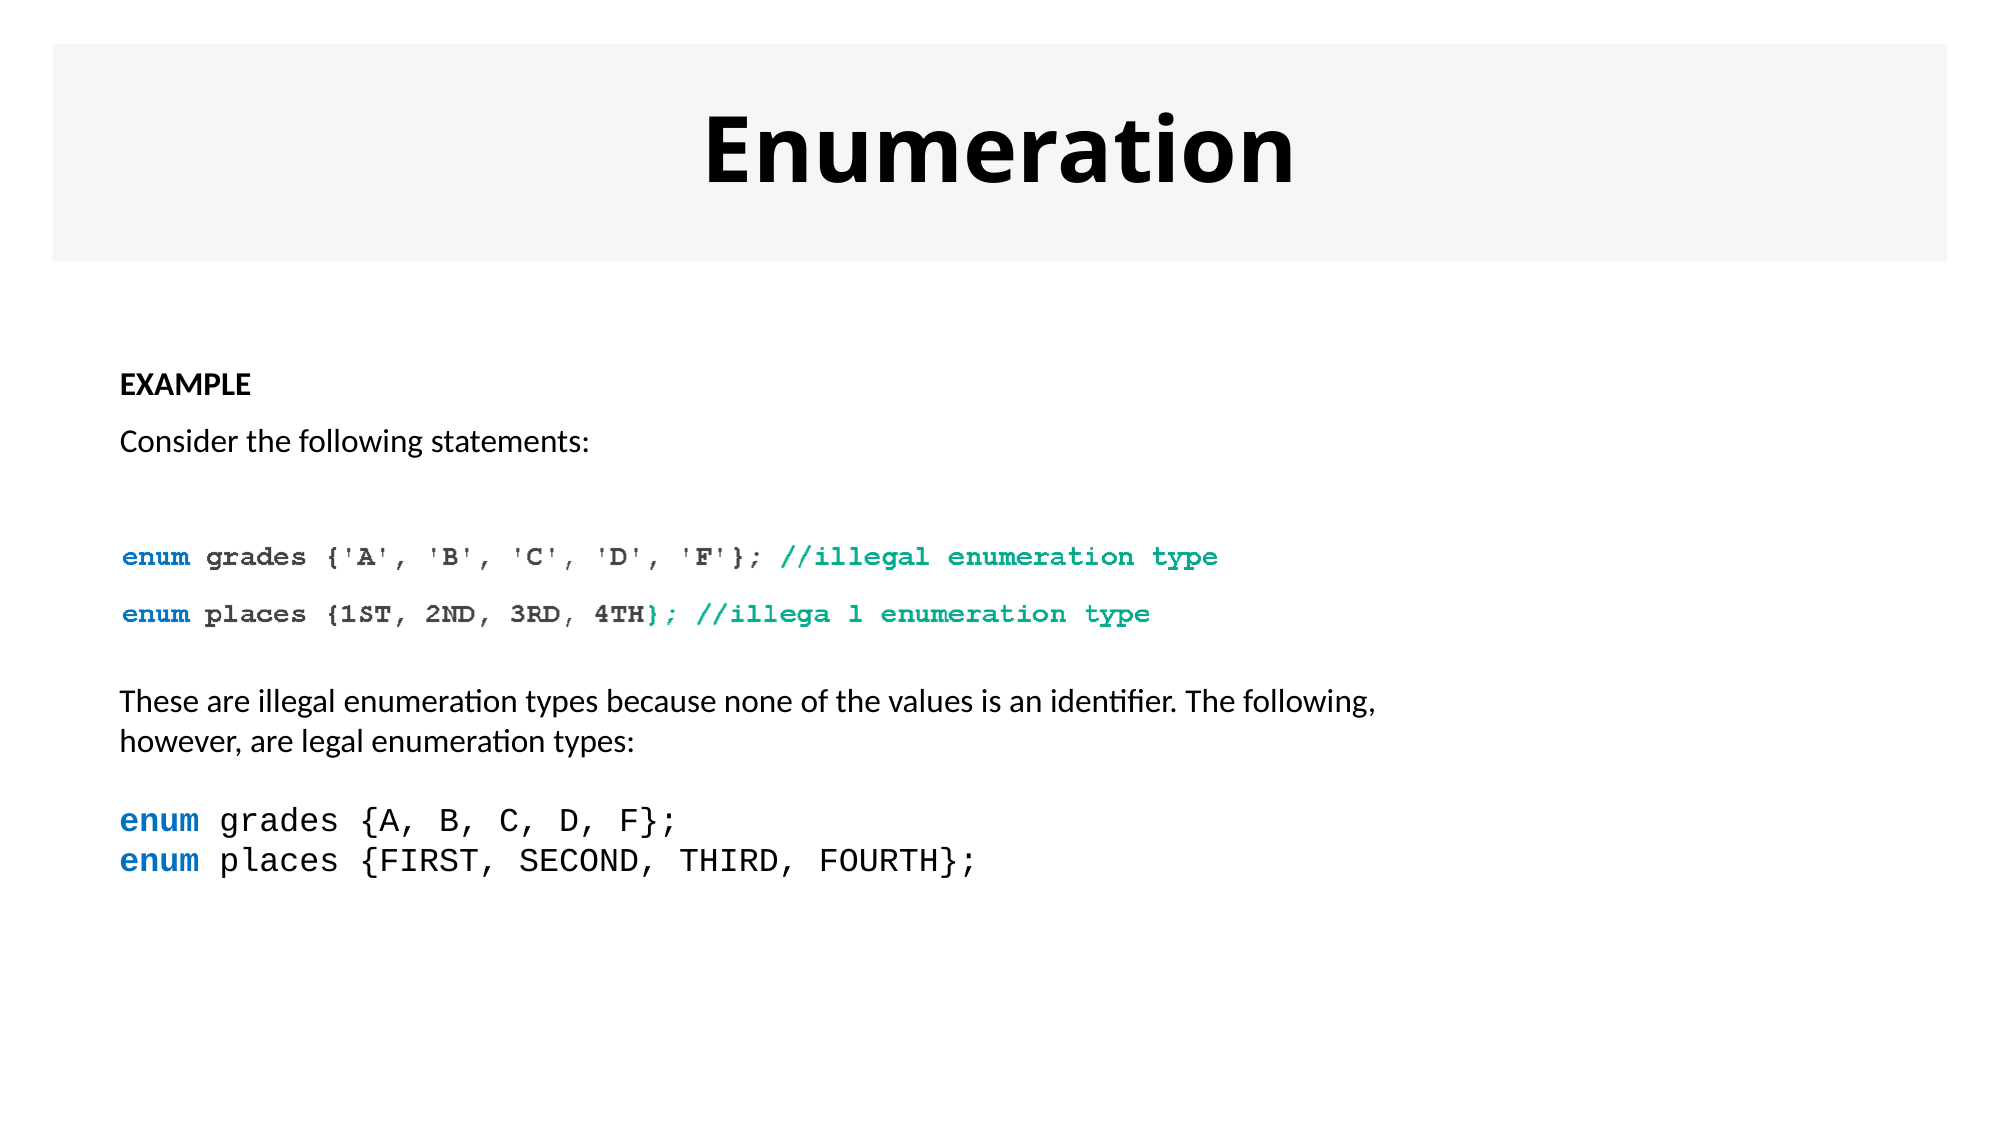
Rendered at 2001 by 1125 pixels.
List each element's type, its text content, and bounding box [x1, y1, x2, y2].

picture [104, 531, 1236, 649]
list EXAMPLE Consider the following statements: [104, 359, 1486, 515]
title Enumeration [52, 43, 1948, 262]
text_box These are illegal enumeration types because none of the values is an identifier. The following, however, are legal enumeration types: enum grades {A, B, C, D, F}; enum places {FIRST, SECOND, THIRD, FOURTH}; [104, 685, 1485, 872]
